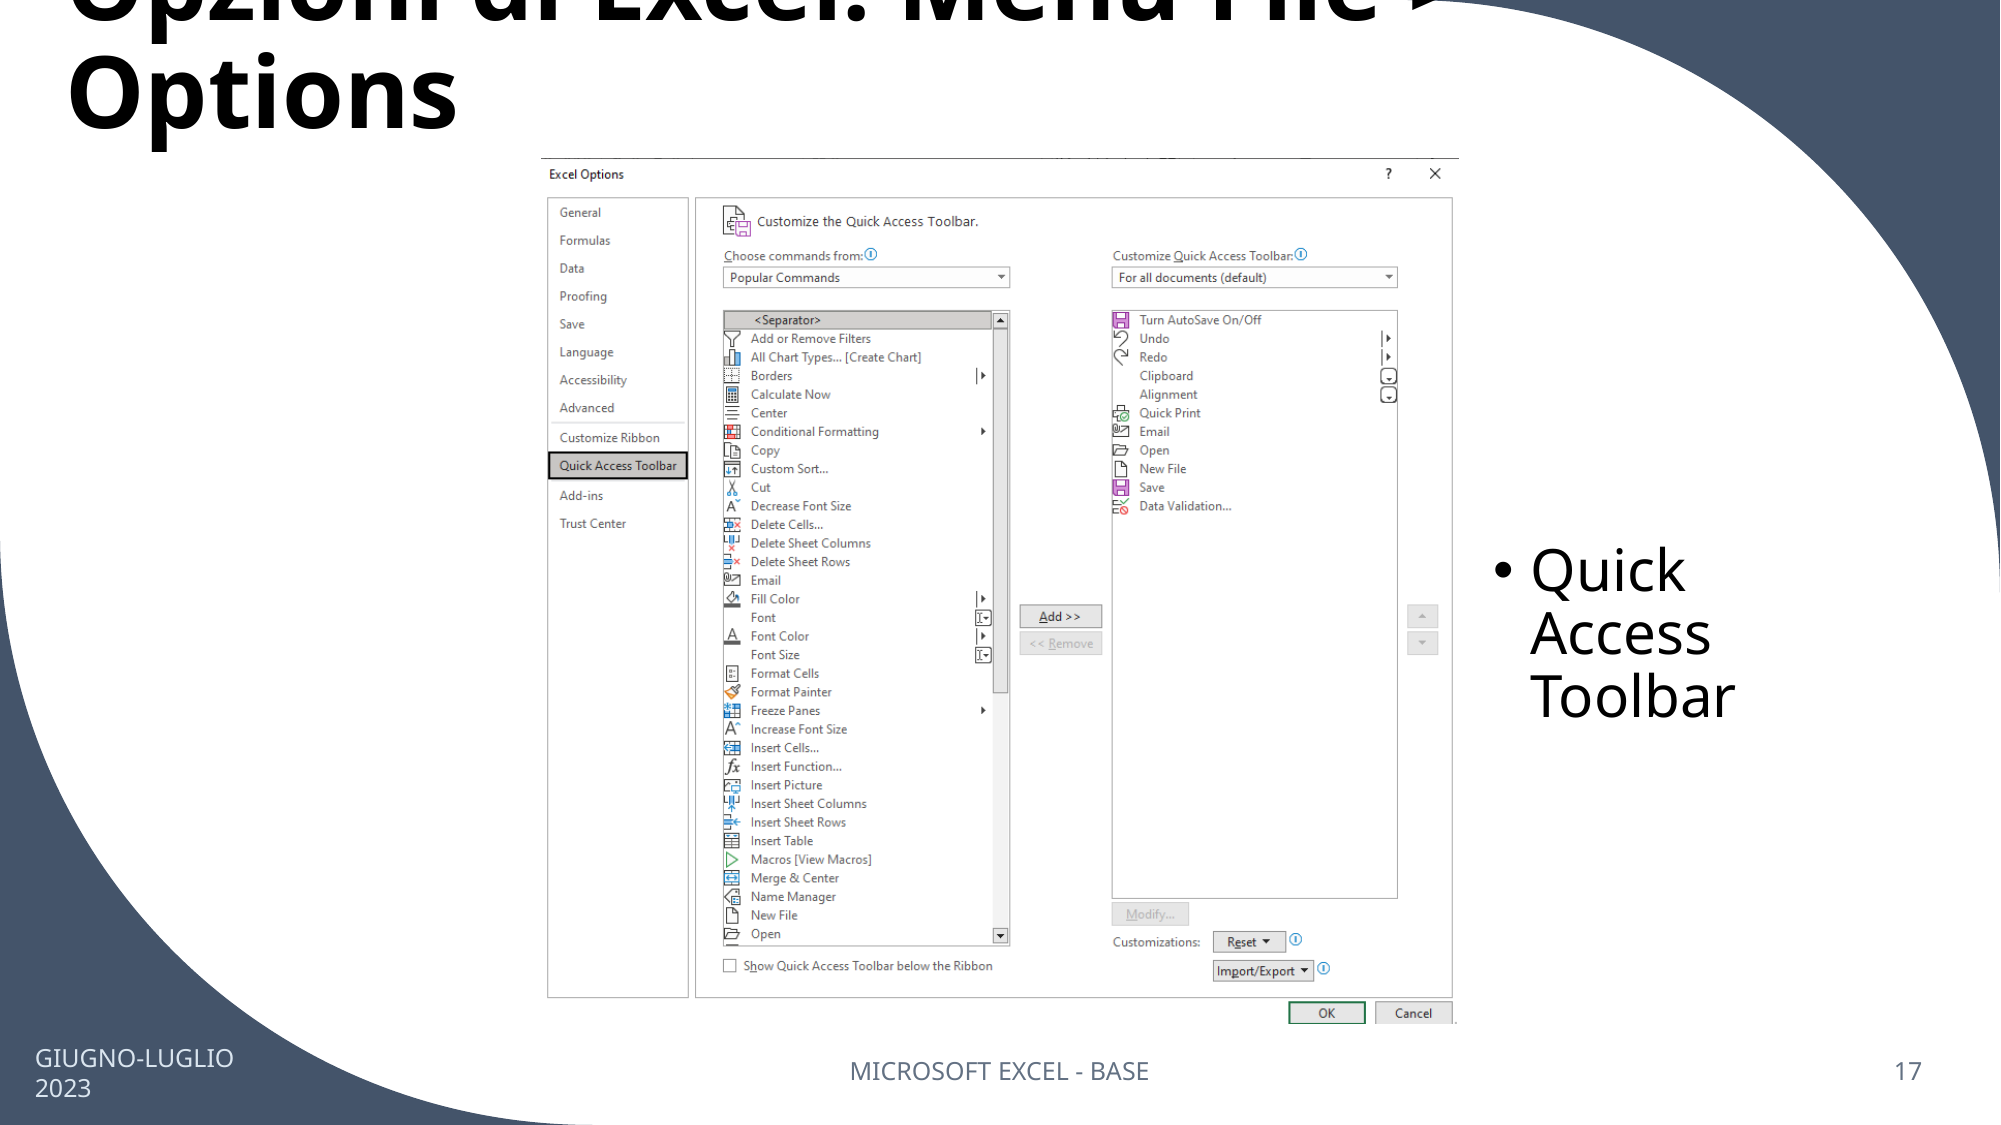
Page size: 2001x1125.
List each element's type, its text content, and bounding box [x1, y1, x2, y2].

title Opzioni di Excel: Menu File > Options [50, 0, 1722, 158]
slide_number GIUGNO-LUGLIO 2023 [19, 1042, 299, 1103]
text_box Quick Access Toolbar [1478, 533, 1895, 591]
picture [541, 158, 1459, 1024]
footer MICROSOFT EXCEL - BASE [662, 1042, 1338, 1103]
slide_number 17 [1665, 1042, 1938, 1103]
